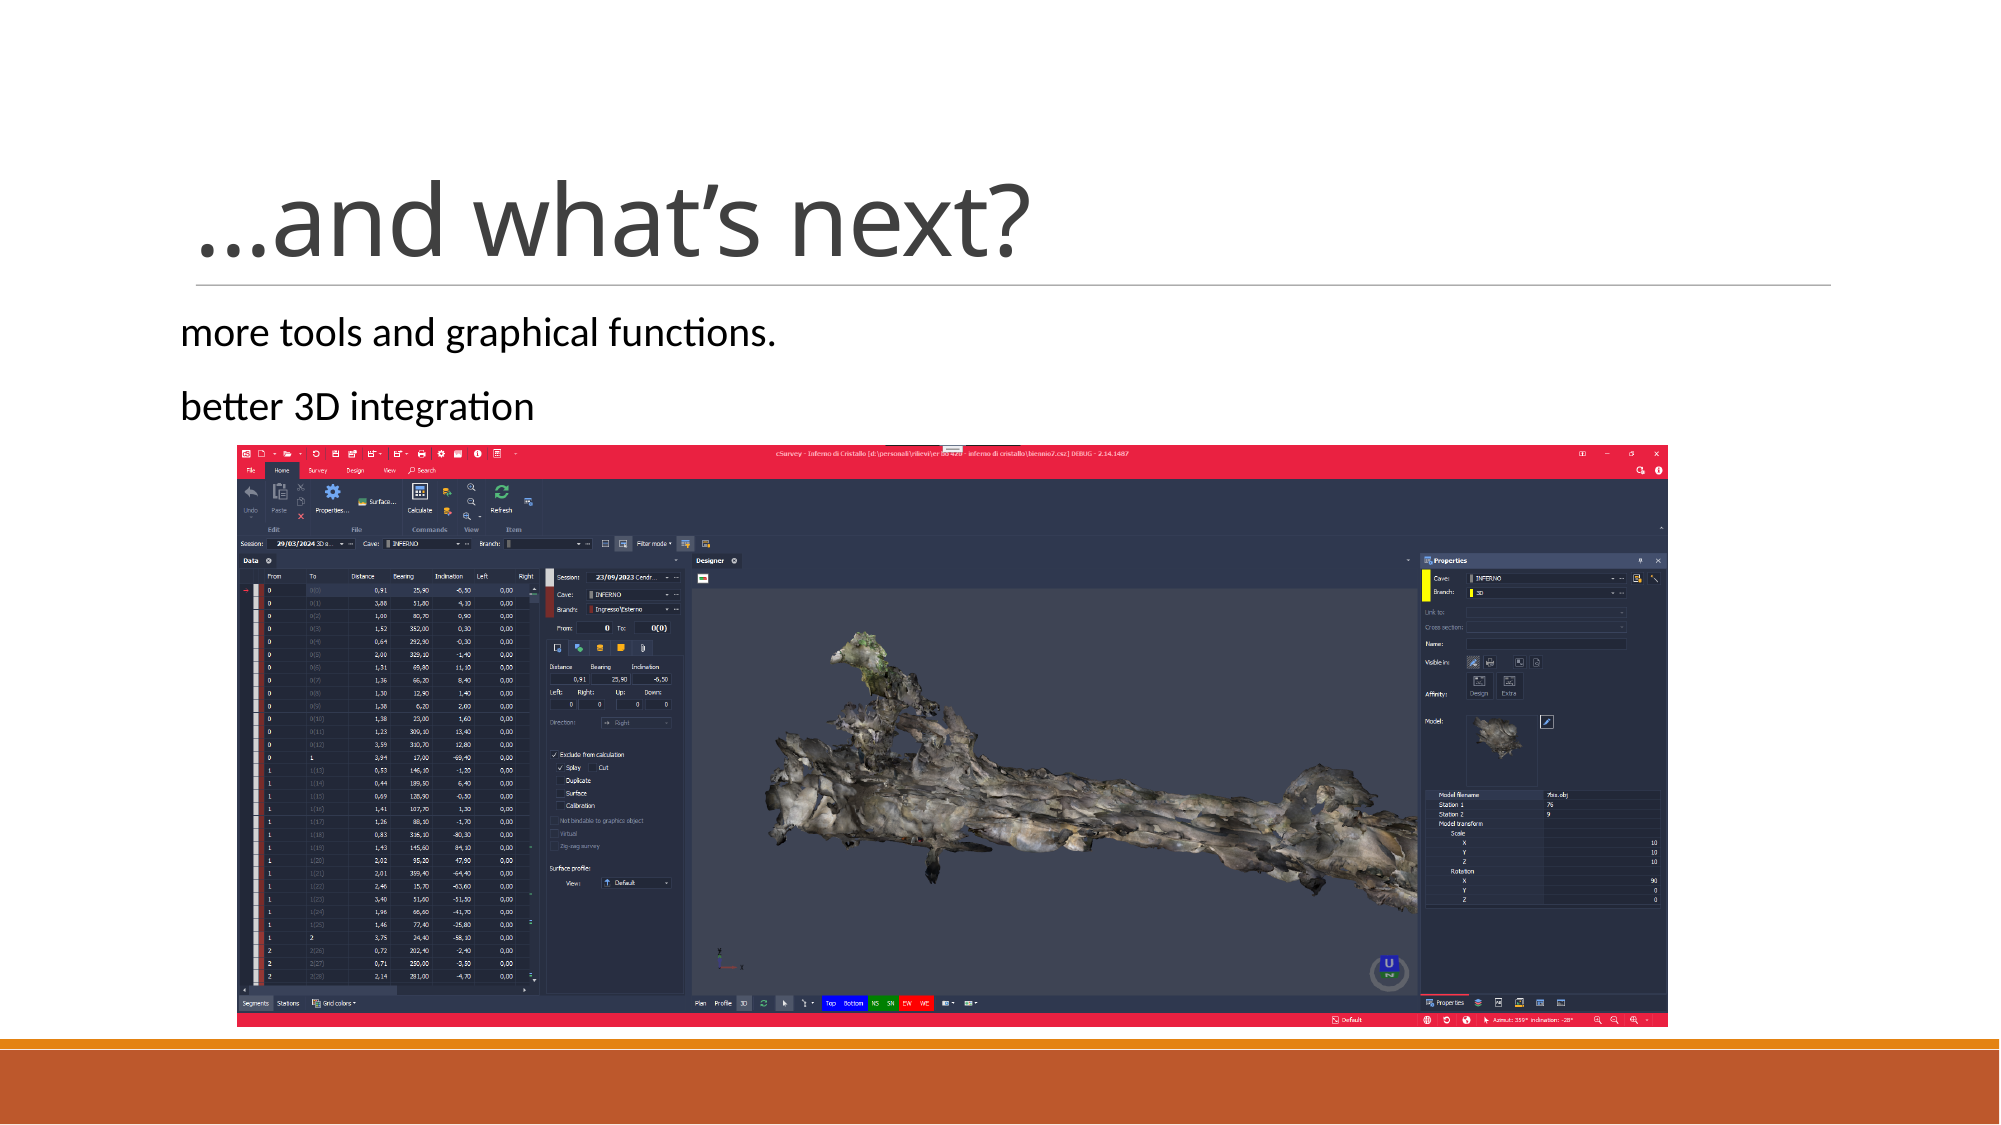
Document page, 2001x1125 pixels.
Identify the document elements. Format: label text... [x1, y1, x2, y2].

text_box ...and what’s next? [179, 46, 1830, 285]
text_box more tools and graphical functions. better 3D integration [179, 302, 1830, 962]
picture [237, 445, 1668, 1027]
